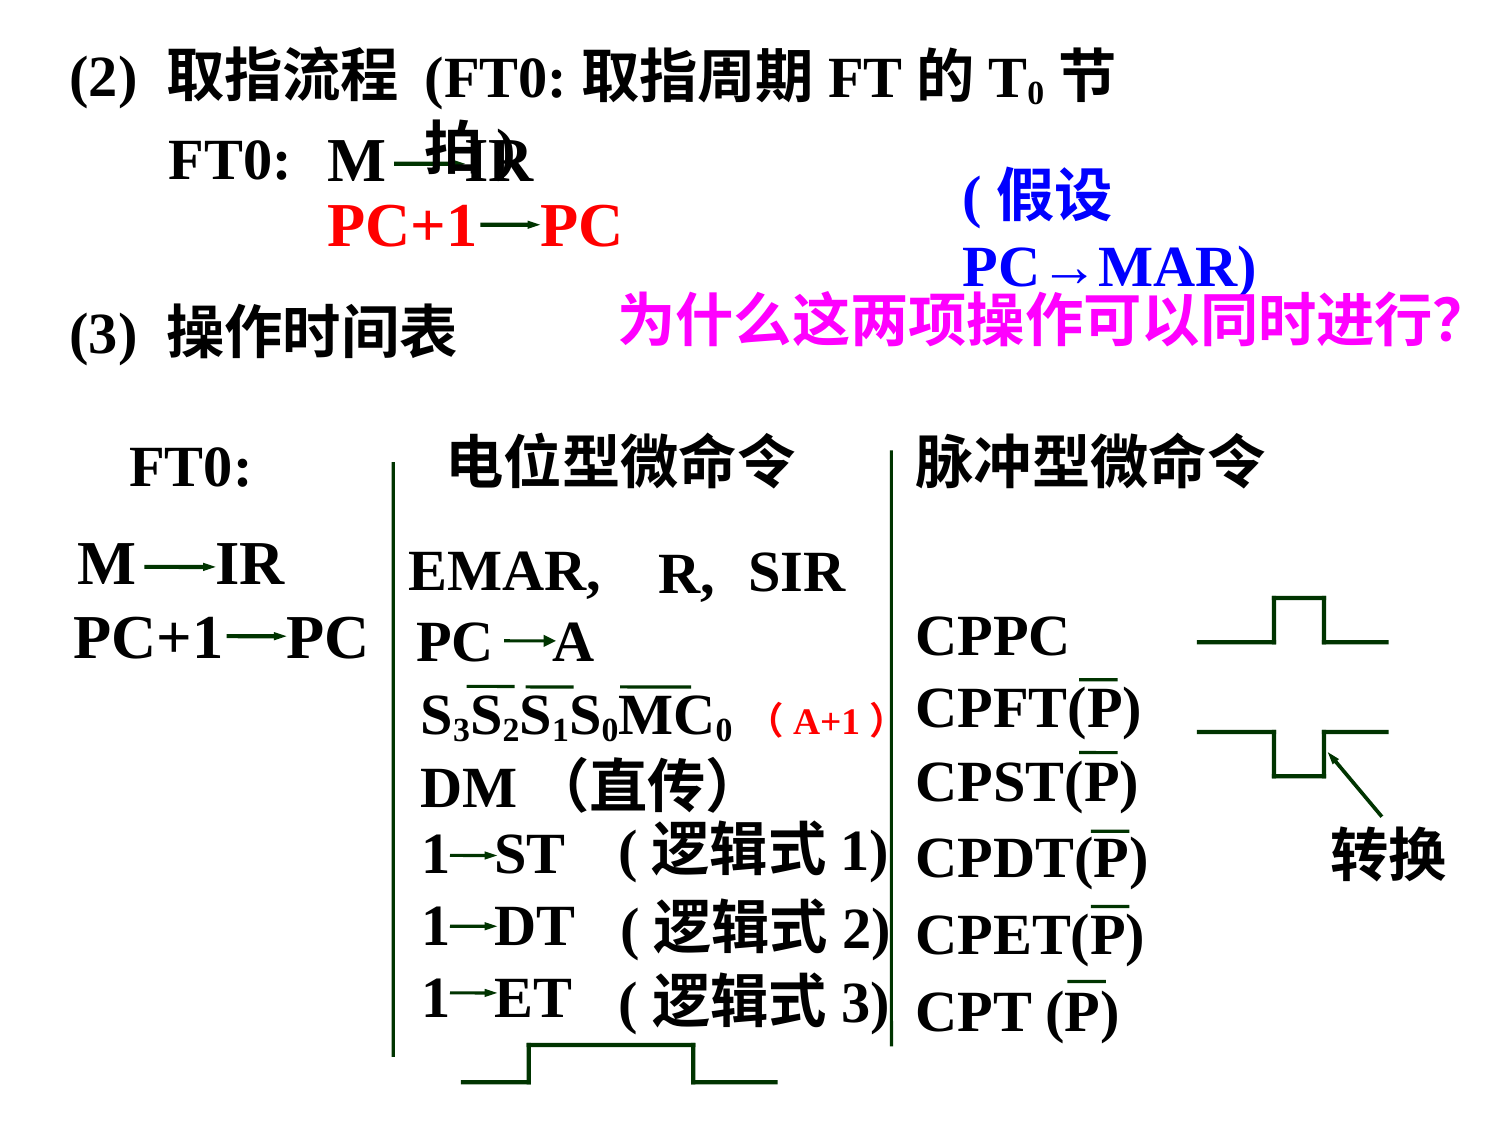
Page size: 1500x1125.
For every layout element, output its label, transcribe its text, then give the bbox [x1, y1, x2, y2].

text_box SIR [733, 525, 909, 610]
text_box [900, 888, 1221, 975]
text_box EMAR, [393, 524, 644, 601]
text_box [406, 879, 601, 968]
text_box FT0: [154, 116, 353, 199]
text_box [406, 807, 610, 896]
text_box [900, 661, 1190, 734]
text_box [58, 602, 396, 679]
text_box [312, 126, 565, 203]
text_box (逻辑式1) [603, 804, 895, 883]
text_box (逻辑式3) [612, 956, 895, 1042]
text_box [405, 668, 940, 755]
text_box CPPC [901, 589, 1151, 660]
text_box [1198, 731, 1387, 777]
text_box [401, 595, 683, 684]
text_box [900, 983, 1196, 1052]
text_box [62, 529, 316, 601]
text_box (2) 取指流程 [54, 30, 451, 116]
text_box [1198, 597, 1387, 643]
text_box (3) 操作时间表 [54, 287, 576, 373]
text_box (逻辑式2) [607, 883, 895, 956]
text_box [900, 735, 1198, 823]
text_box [312, 191, 660, 268]
text_box FT0: [114, 420, 299, 506]
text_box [462, 1044, 776, 1083]
text_box 脉冲型微命令 [901, 417, 1357, 503]
text_box 为什么这两项操作可以同时进行？ [602, 275, 1495, 361]
text_box DM（直传） [405, 763, 809, 807]
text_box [900, 811, 1212, 899]
text_box 电位型微命令 [430, 417, 901, 503]
text_box (假设PC→MAR) [948, 151, 1432, 275]
text_box R, [643, 527, 769, 613]
text_box (FT0:取指周期FT的T0节拍) [409, 31, 1188, 189]
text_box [406, 950, 608, 1039]
text_box 转换 [1315, 810, 1479, 896]
